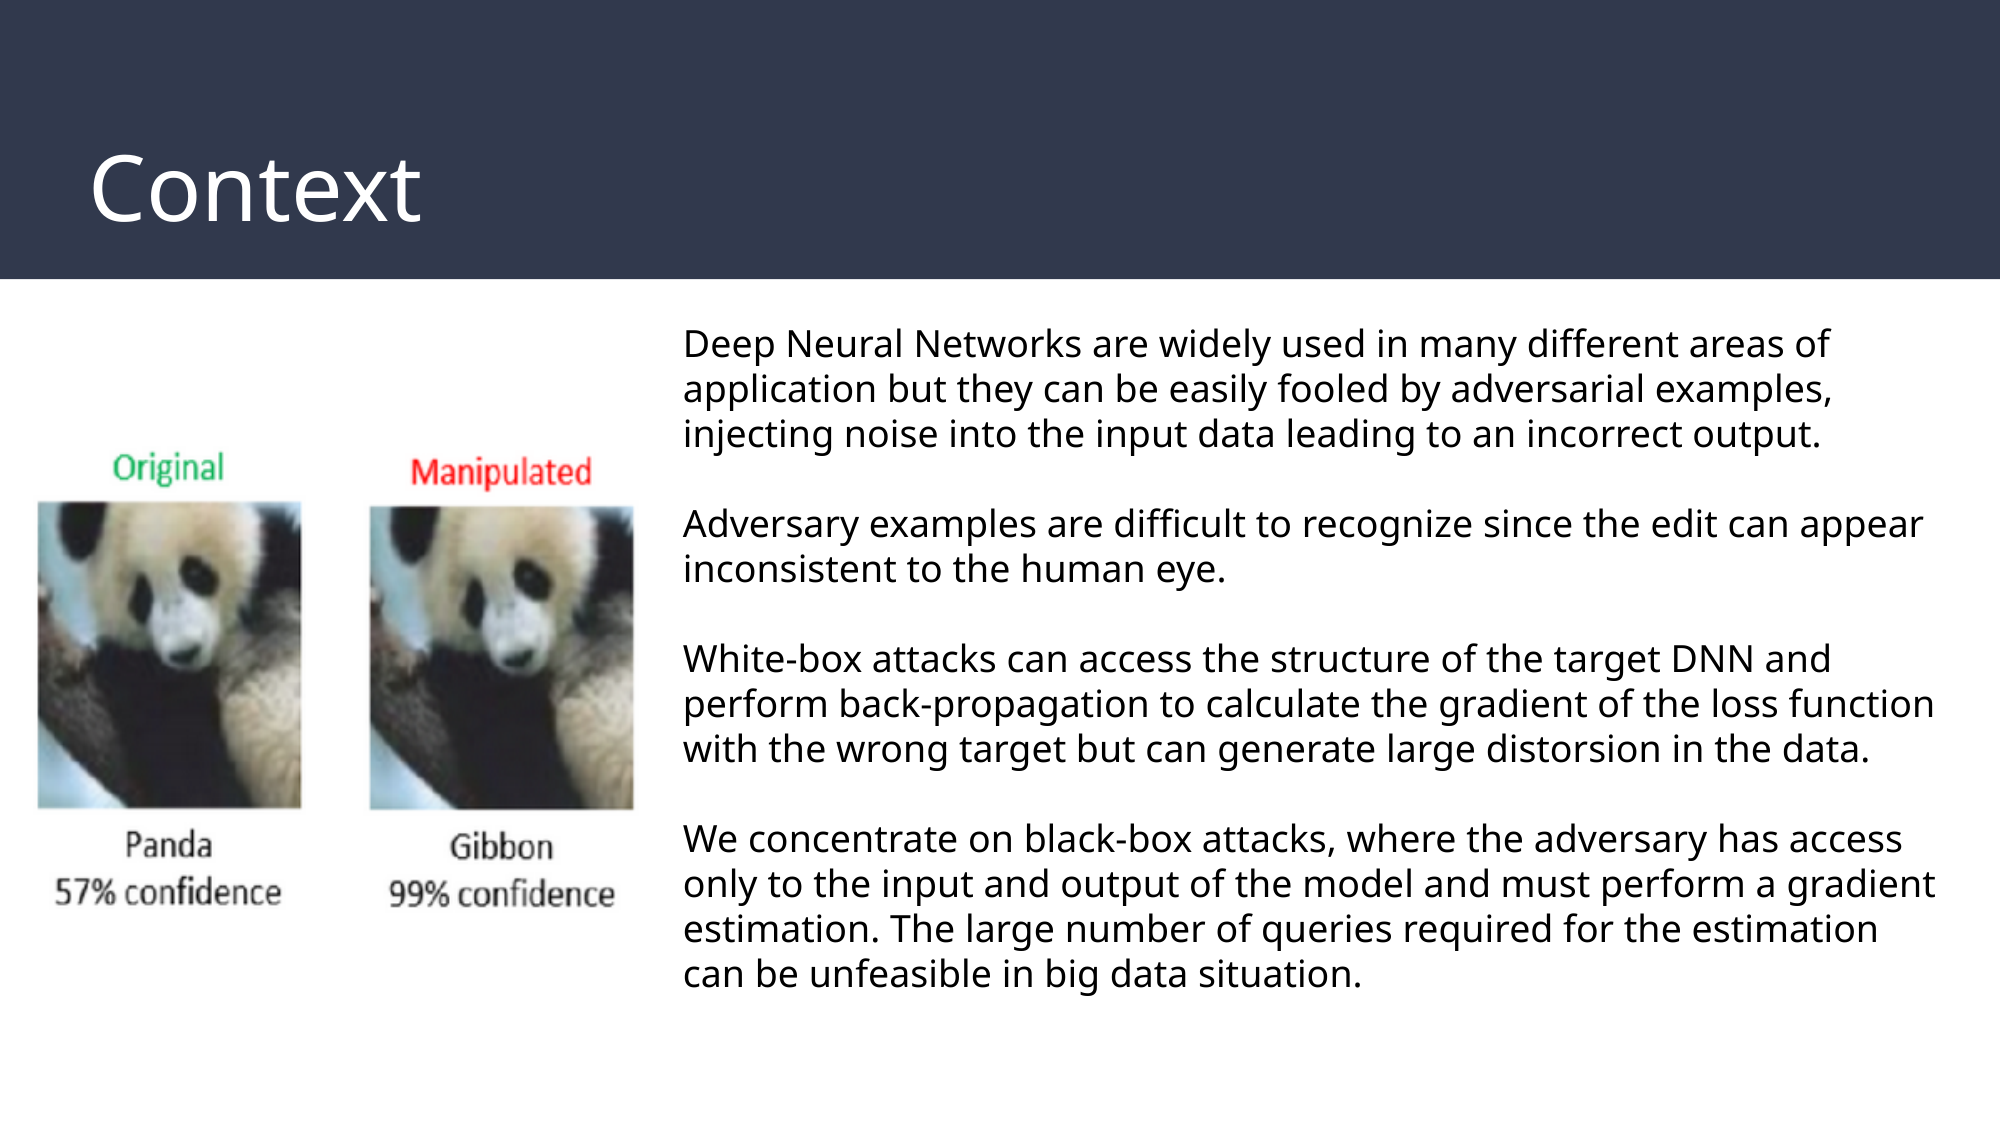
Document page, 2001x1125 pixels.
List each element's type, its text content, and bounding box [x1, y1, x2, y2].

text_box Deep Neural Networks are widely used in many different areas of application but they can be easily fooled by adversarial examples, injecting noise into the input data leading to an incorrect output. Adversary examples are difficult to recognize since the edit can appear inconsistent to the human eye. White-box attacks can access the structure of the target DNN and perform back-propagation to calculate the gradient of the loss function with the wrong target but can generate large distorsion in the data. We concentrate on black-box attacks, where the adversary has access only to the input and output of the model and must perform a gradient estimation. The large number of queries required for the estimation can be unfeasible in big data situation. [667, 304, 1964, 1090]
picture [33, 443, 642, 921]
title Context [68, 109, 1932, 246]
